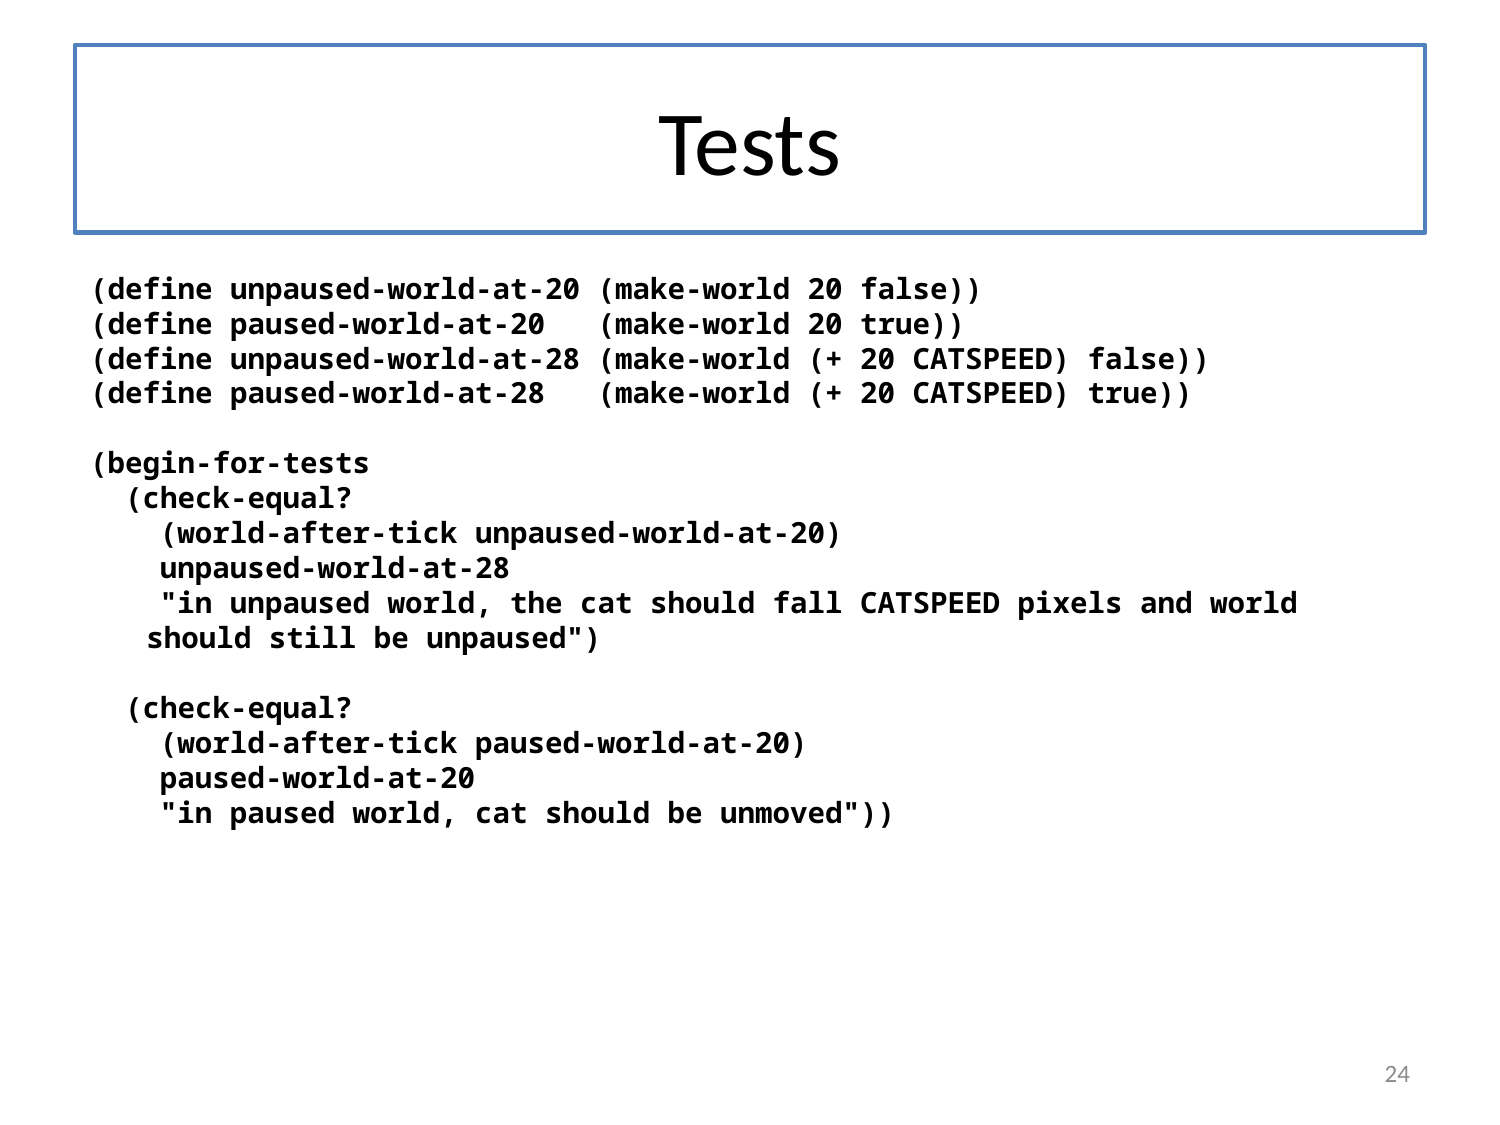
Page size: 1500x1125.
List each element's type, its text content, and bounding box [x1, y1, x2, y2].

list (define unpaused-world-at-20 (make-world 20 false)) (define paused-world-at-20 (make-world 20 true)) (define unpaused-world-at-28 (make-world (+ 20 CATSPEED) false)) (define paused-world-at-28 (make-world (+ 20 CATSPEED) true)) (begin-for-tests (check-equal? (world-after-tick unpaused-world-at-20) unpaused-world-at-28 "in unpaused world, the cat should fall CATSPEED pixels and world should still be unpaused") (check-equal? (world-after-tick paused-world-at-20) paused-world-at-20 "in paused world, cat should be unmoved")) [75, 262, 1425, 1005]
slide_number 24 [1074, 1042, 1425, 1103]
title Tests [73, 43, 1427, 235]
